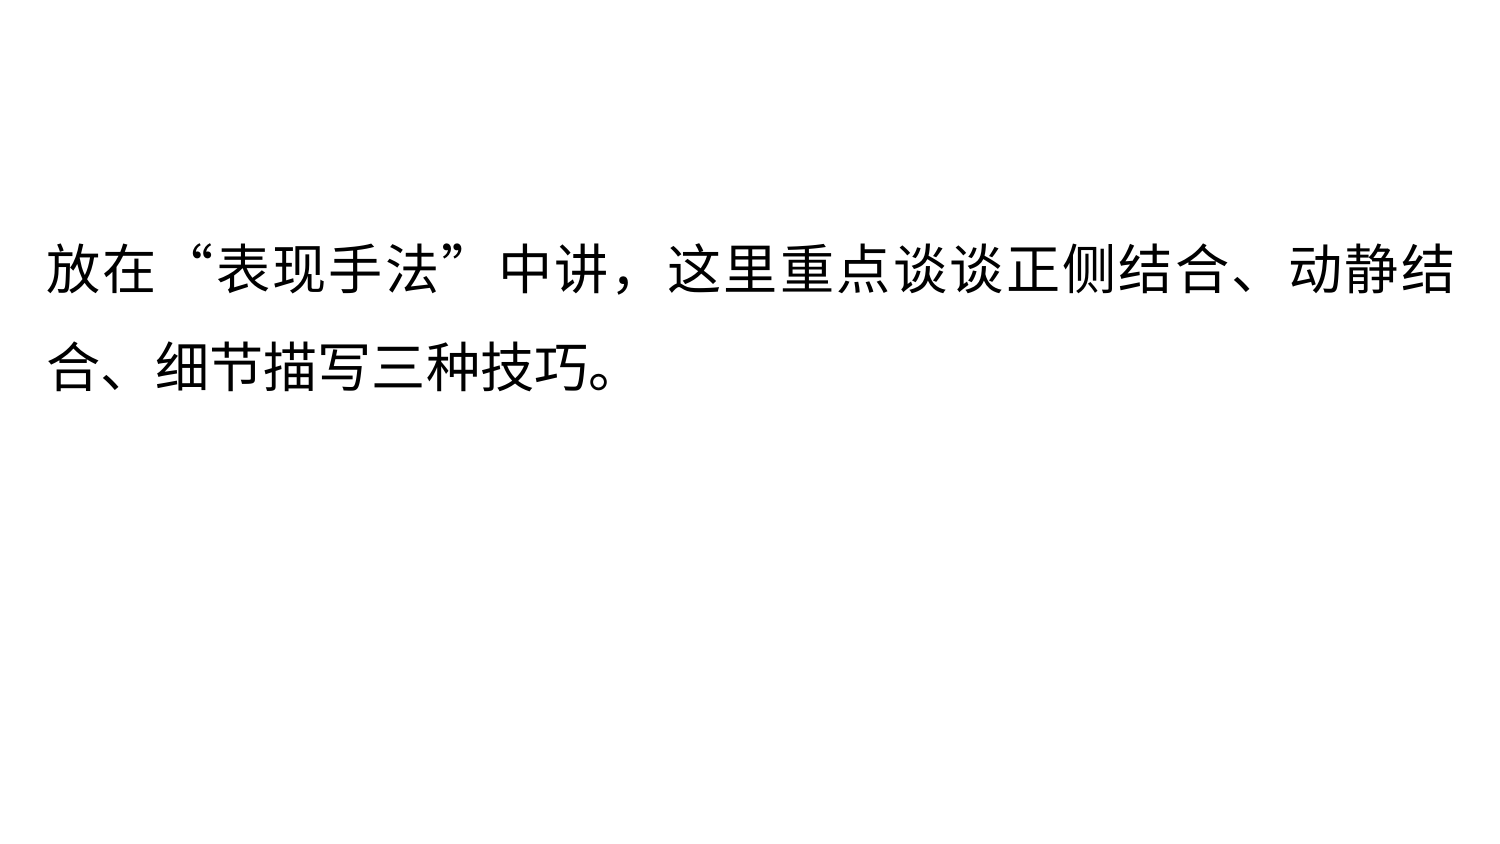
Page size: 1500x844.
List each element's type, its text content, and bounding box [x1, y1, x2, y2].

text_box 放在“表现手法”中讲，这里重点谈谈正侧结合、动静结合、细节描写三种技巧。 [31, 195, 1471, 406]
